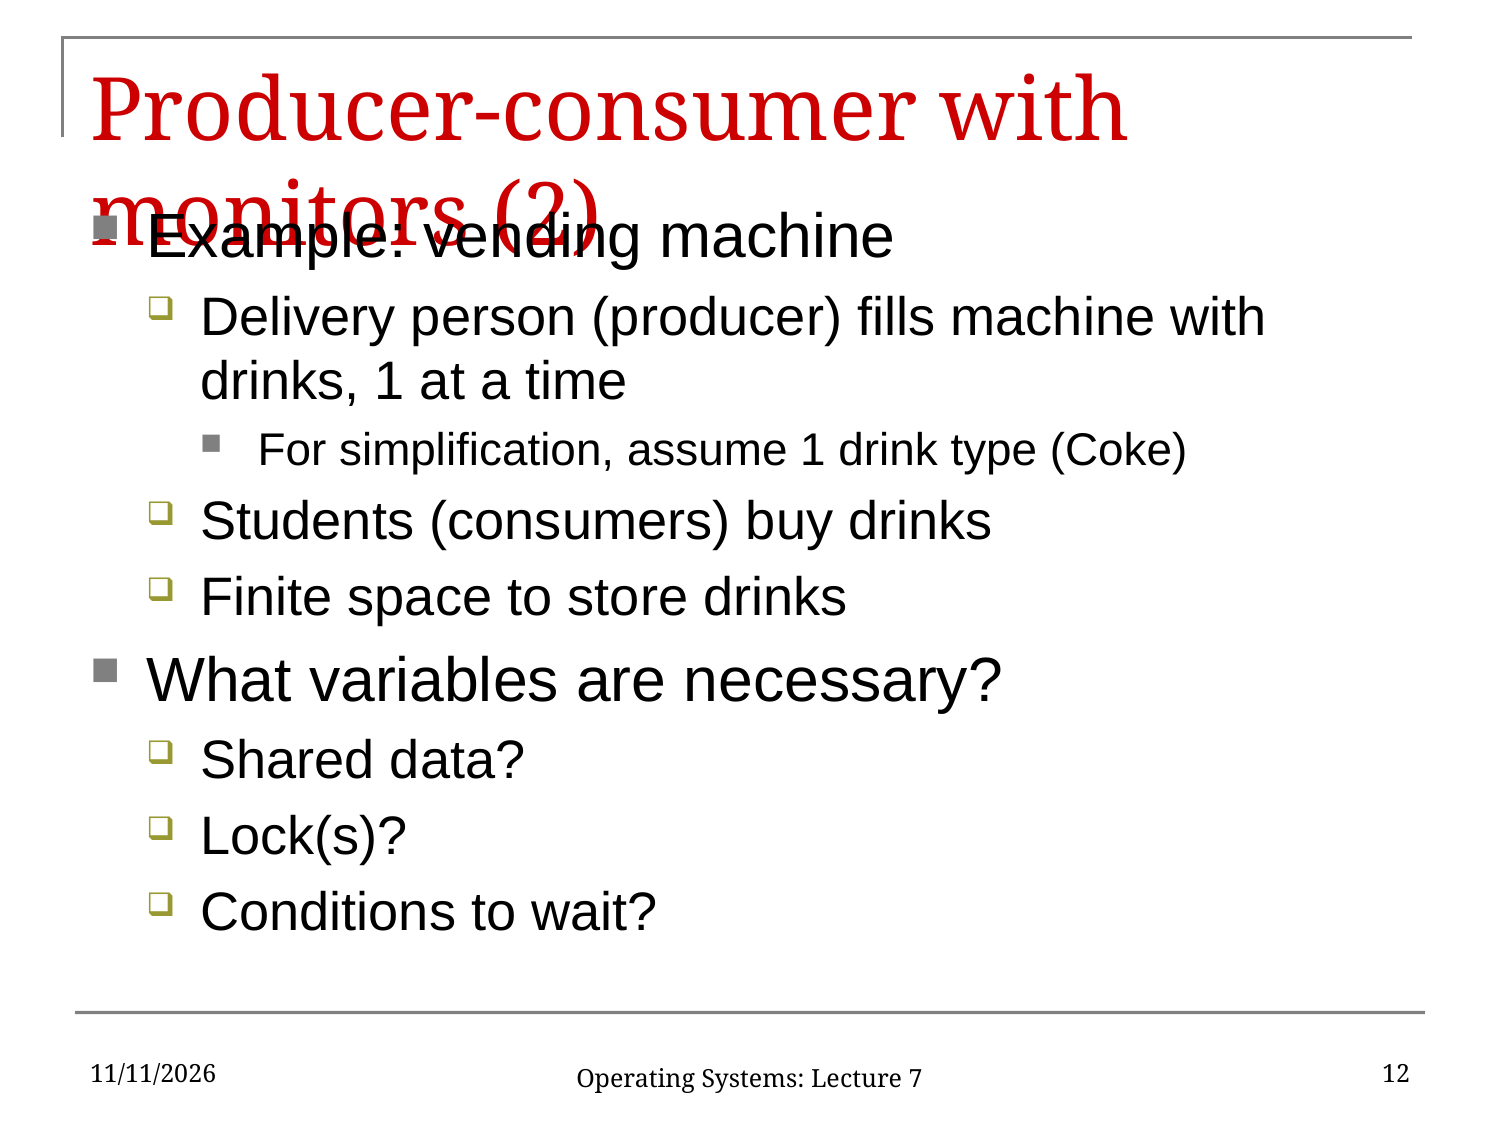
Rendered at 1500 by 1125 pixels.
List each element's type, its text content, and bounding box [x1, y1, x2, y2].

list Example: vending machine Delivery person (producer) fills machine with drinks, 1 at a time For simplification, assume 1 drink type (Coke) Students (consumers) buy drinks Finite space to store drinks What variables are necessary? Shared data? Lock(s)? Conditions to wait? [75, 187, 1425, 1006]
title Producer-consumer with monitors (2) [75, 45, 1425, 163]
slide_number 12 [1074, 1023, 1426, 1100]
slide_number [74, 1023, 426, 1100]
footer Operating Systems: Lecture 7 [512, 1024, 988, 1101]
